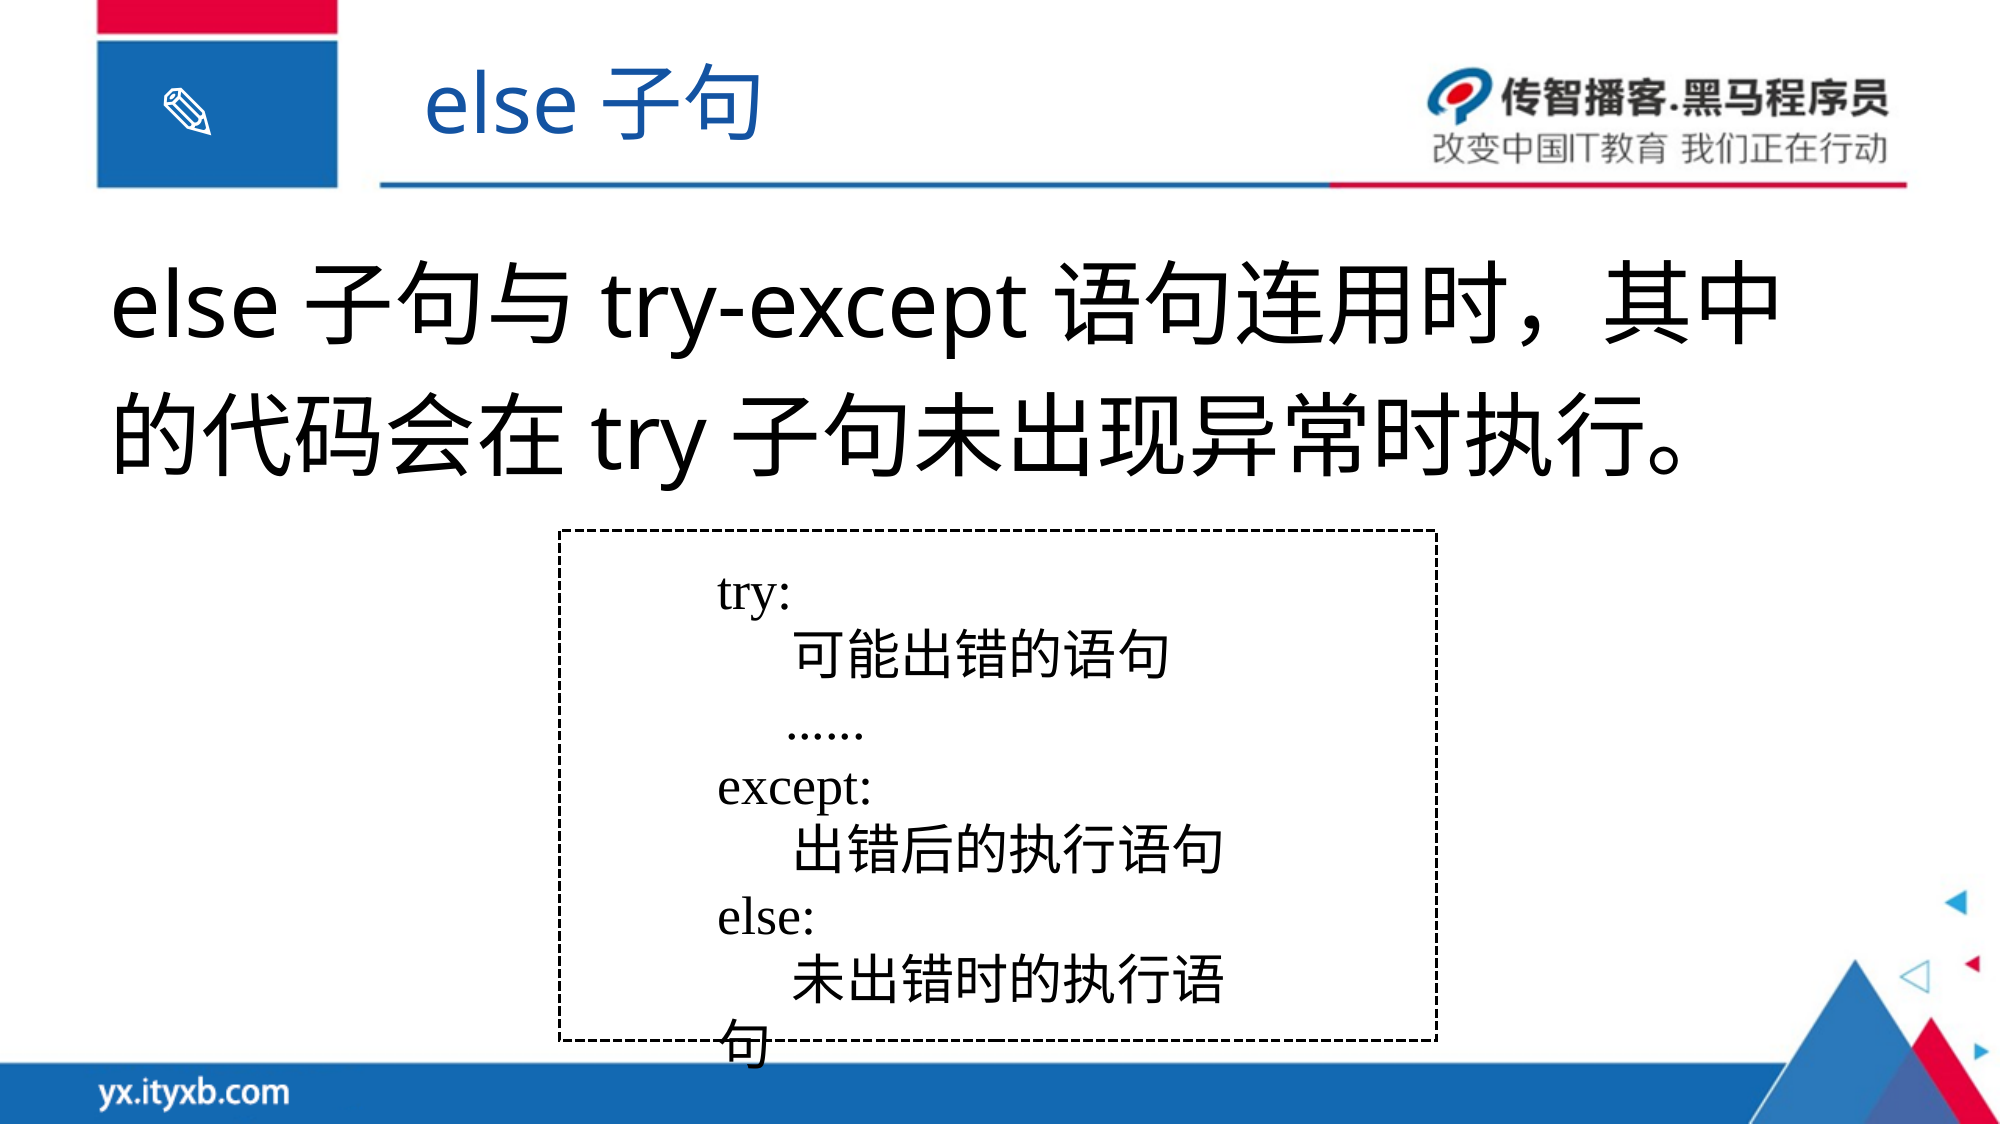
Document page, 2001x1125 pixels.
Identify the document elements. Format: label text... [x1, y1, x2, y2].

text_box else子句与try-except语句连用时，其中的代码会在try子句未出现异常时执行。 [94, 216, 1889, 496]
picture [0, 0, 2000, 1124]
text_box [559, 530, 1437, 1041]
text_box try: 可能出错的语句 ...... except: 出错后的执行语句 else: 未出错时的执行语句 [702, 548, 1293, 1083]
text_box else子句 [409, 43, 1292, 158]
